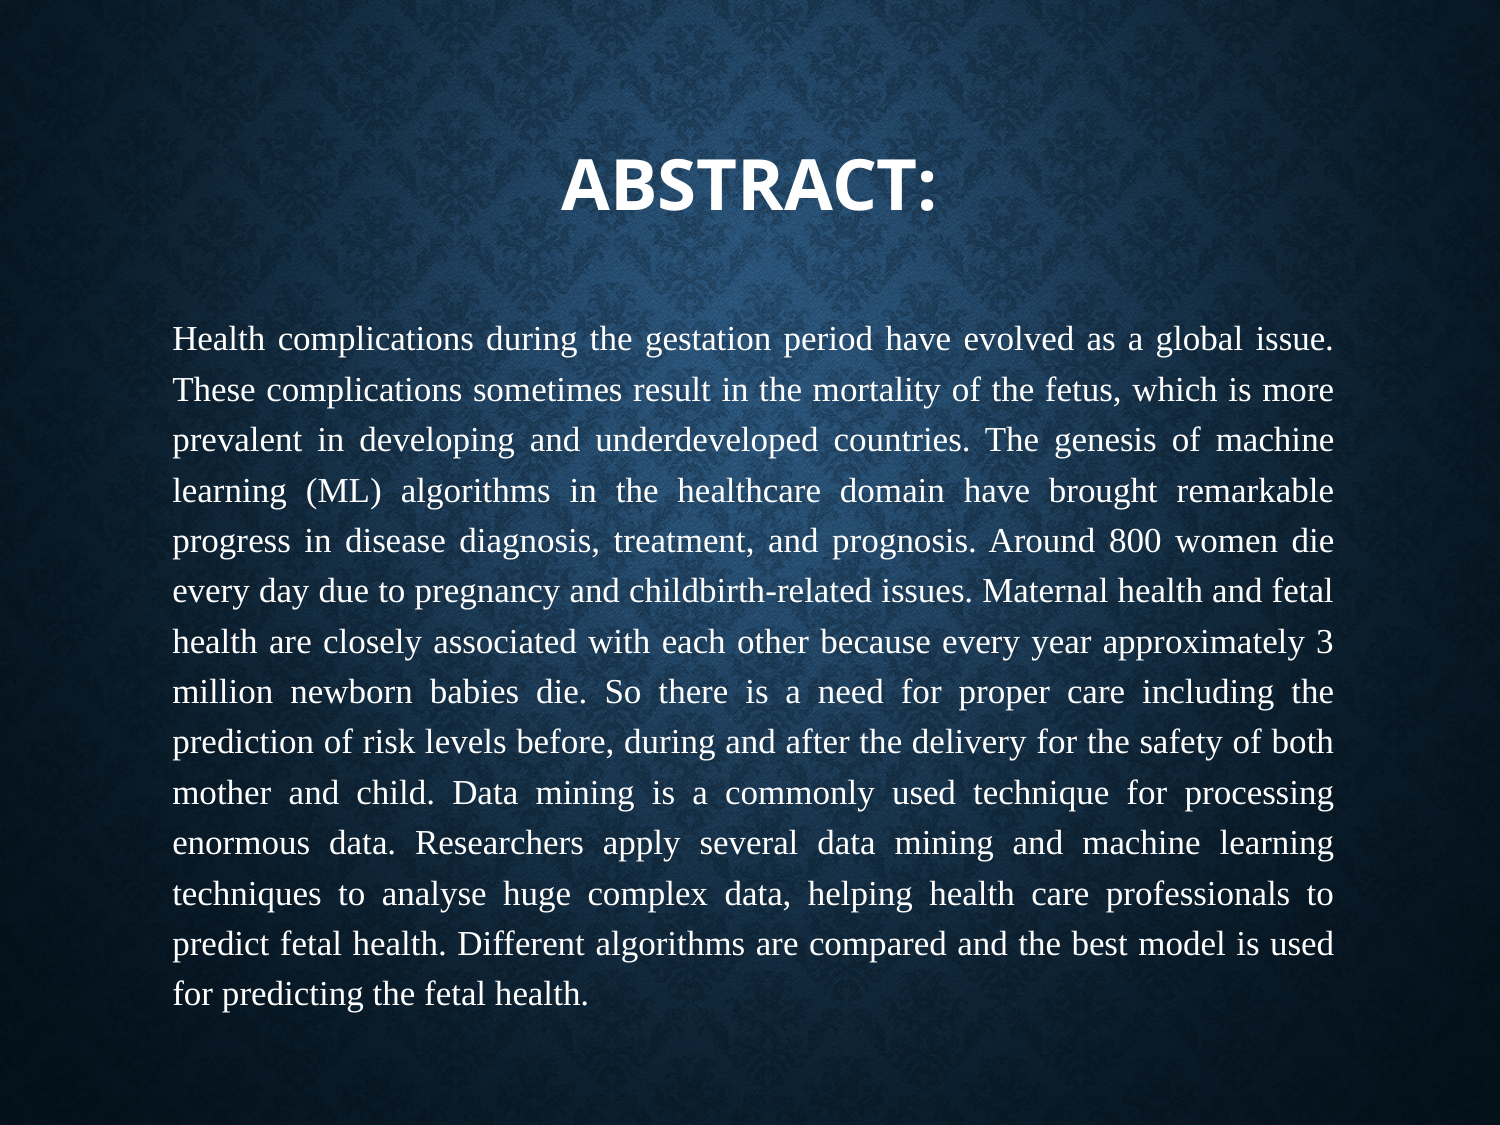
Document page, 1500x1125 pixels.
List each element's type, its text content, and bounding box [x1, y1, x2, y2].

title Abstract: [150, 99, 1350, 275]
list Health complications during the gestation period have evolved as a global issue. These complications sometimes result in the mortality of the fetus, which is more prevalent in developing and underdeveloped countries. The genesis of machine learning (ML) algorithms in the healthcare domain have brought remarkable progress in disease diagnosis, treatment, and prognosis. Around 800 women die every day due to pregnancy and childbirth-related issues. Maternal health and fetal health are closely associated with each other because every year approximately 3 million newborn babies die. So there is a need for proper care including the prediction of risk levels before, during and after the delivery for the safety of both mother and child. Data mining is a commonly used technique for processing enormous data. Researchers apply several data mining and machine learning techniques to analyse huge complex data, helping health care professionals to predict fetal health. Different algorithms are compared and the best model is used for predicting the fetal health. [150, 299, 1350, 1035]
